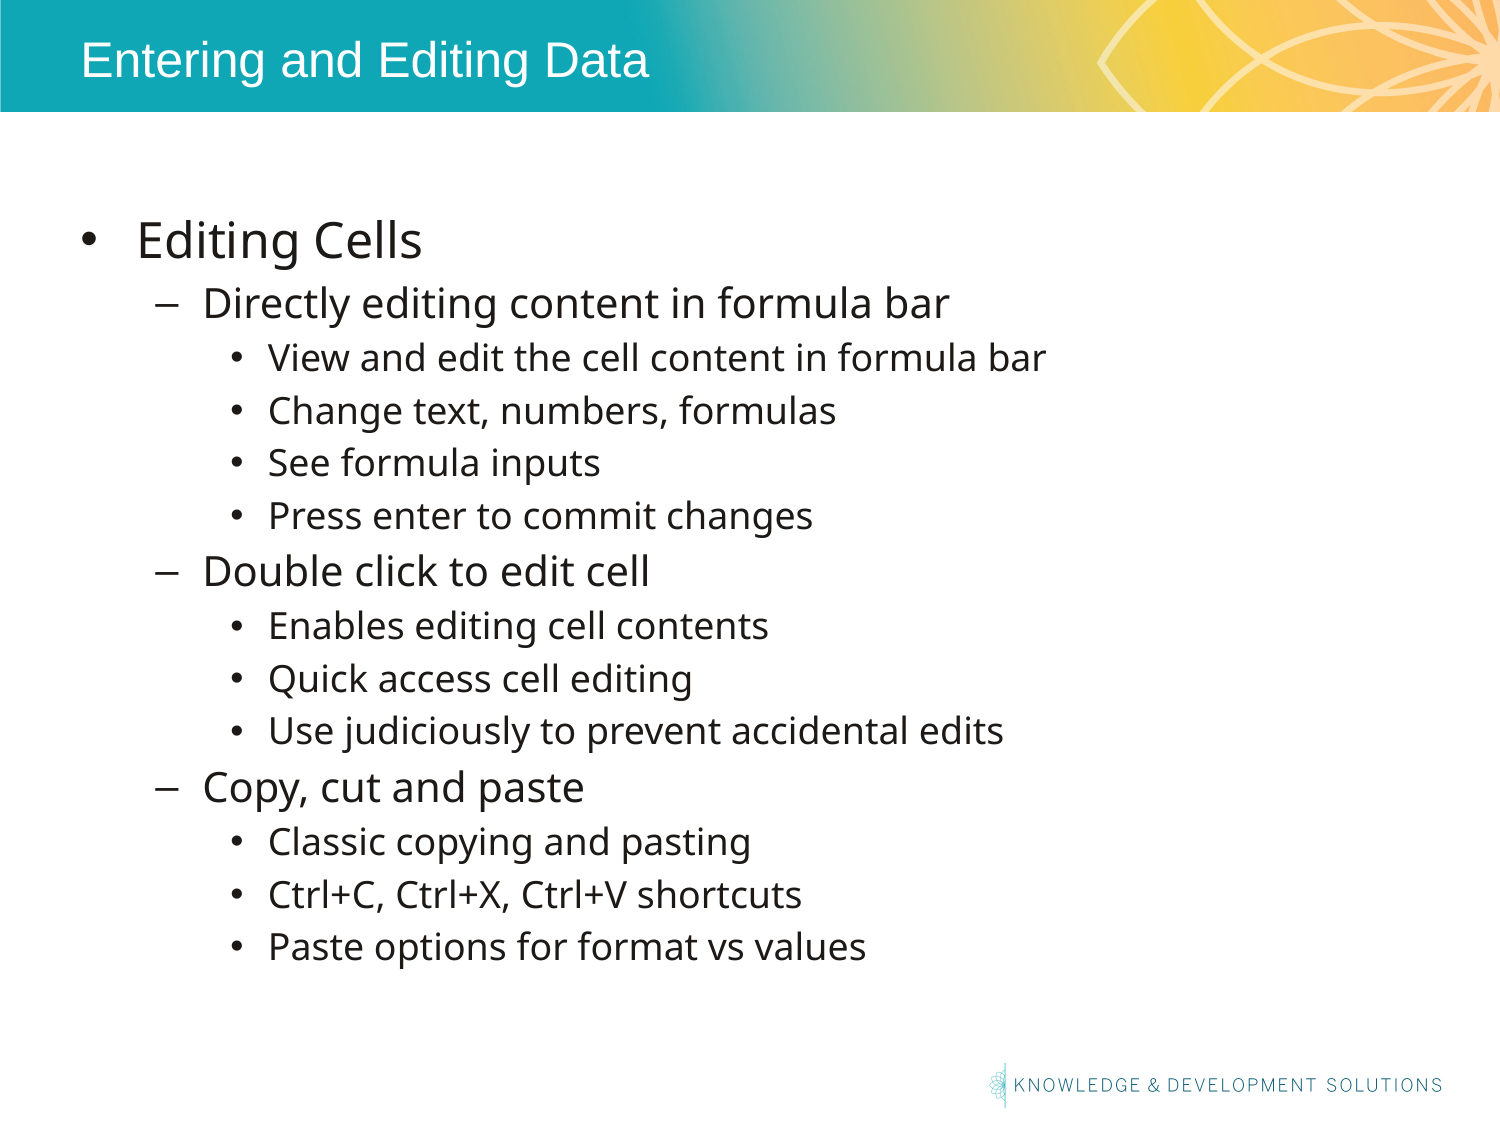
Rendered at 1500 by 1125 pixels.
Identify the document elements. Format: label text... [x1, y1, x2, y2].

picture [0, 0, 1500, 112]
list Editing Cells Directly editing content in formula bar View and edit the cell content in formula bar Change text, numbers, formulas See formula inputs Press enter to commit changes Double click to edit cell Enables editing cell contents Quick access cell editing Use judiciously to prevent accidental edits Copy, cut and paste Classic copying and pasting Ctrl+C, Ctrl+X, Ctrl+V shortcuts Paste options for format vs values [65, 200, 1416, 1022]
picture [971, 1051, 1500, 1125]
title Entering and Editing Data [65, 19, 1416, 90]
